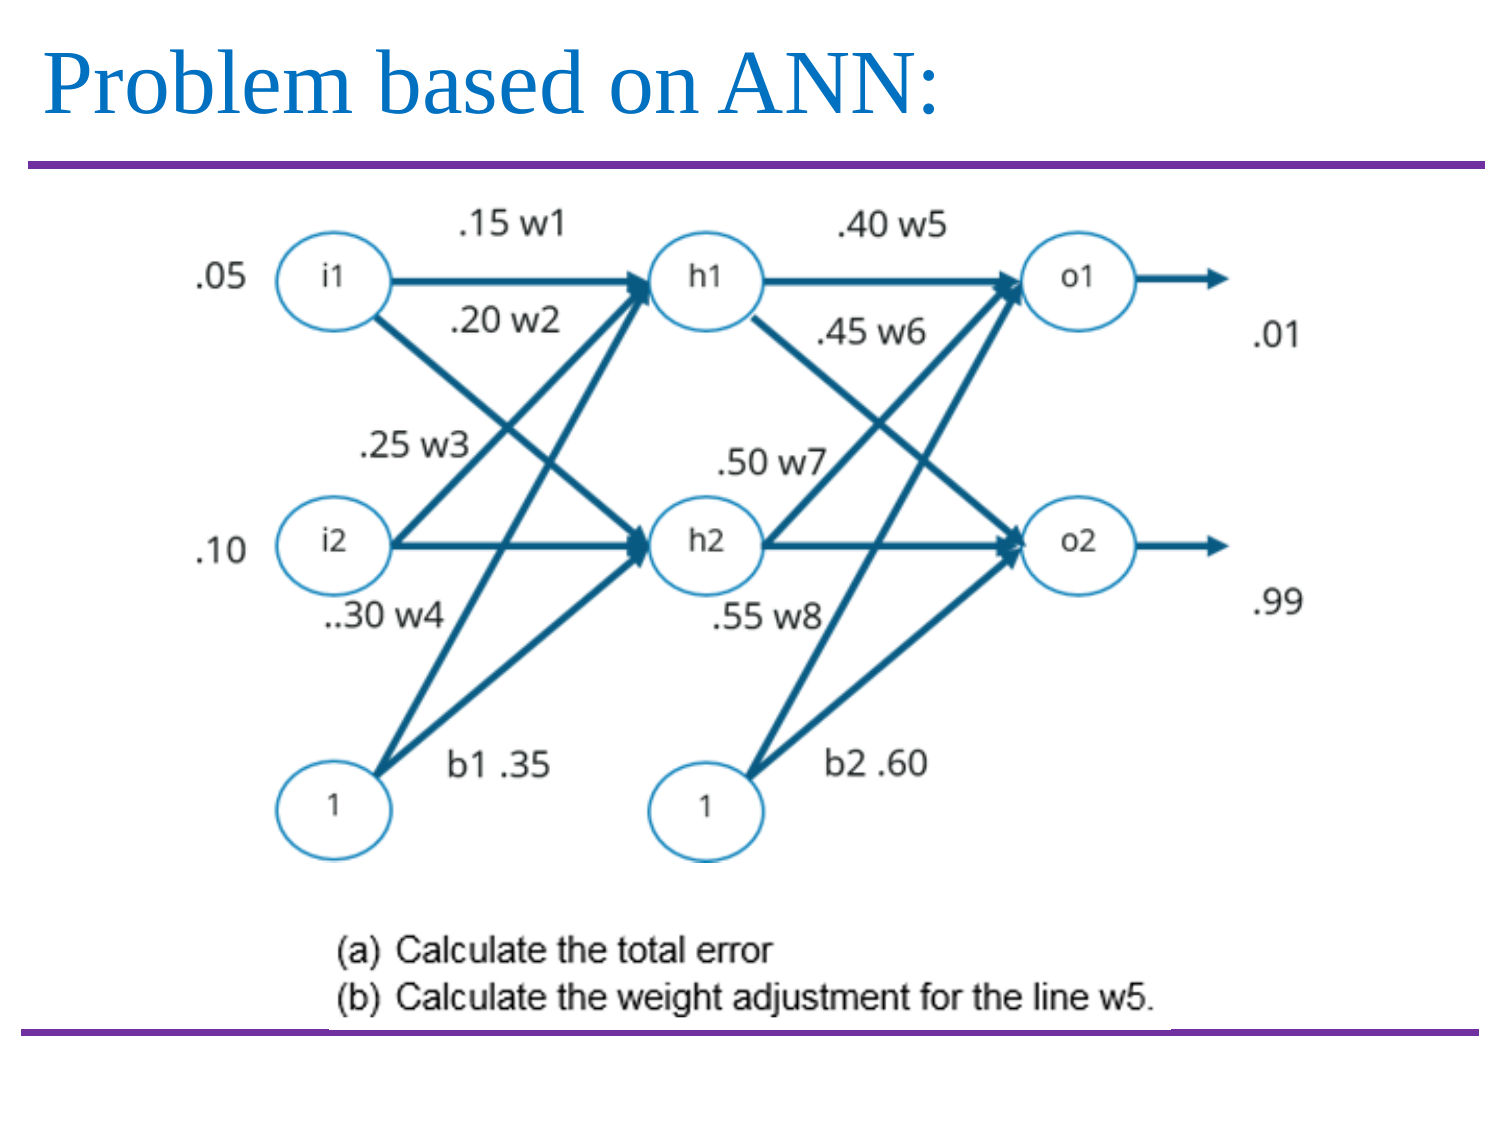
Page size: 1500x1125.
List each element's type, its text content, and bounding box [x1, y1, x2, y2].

picture [329, 928, 1171, 1030]
picture [100, 189, 1400, 863]
title Problem based on ANN: [27, 25, 1443, 143]
